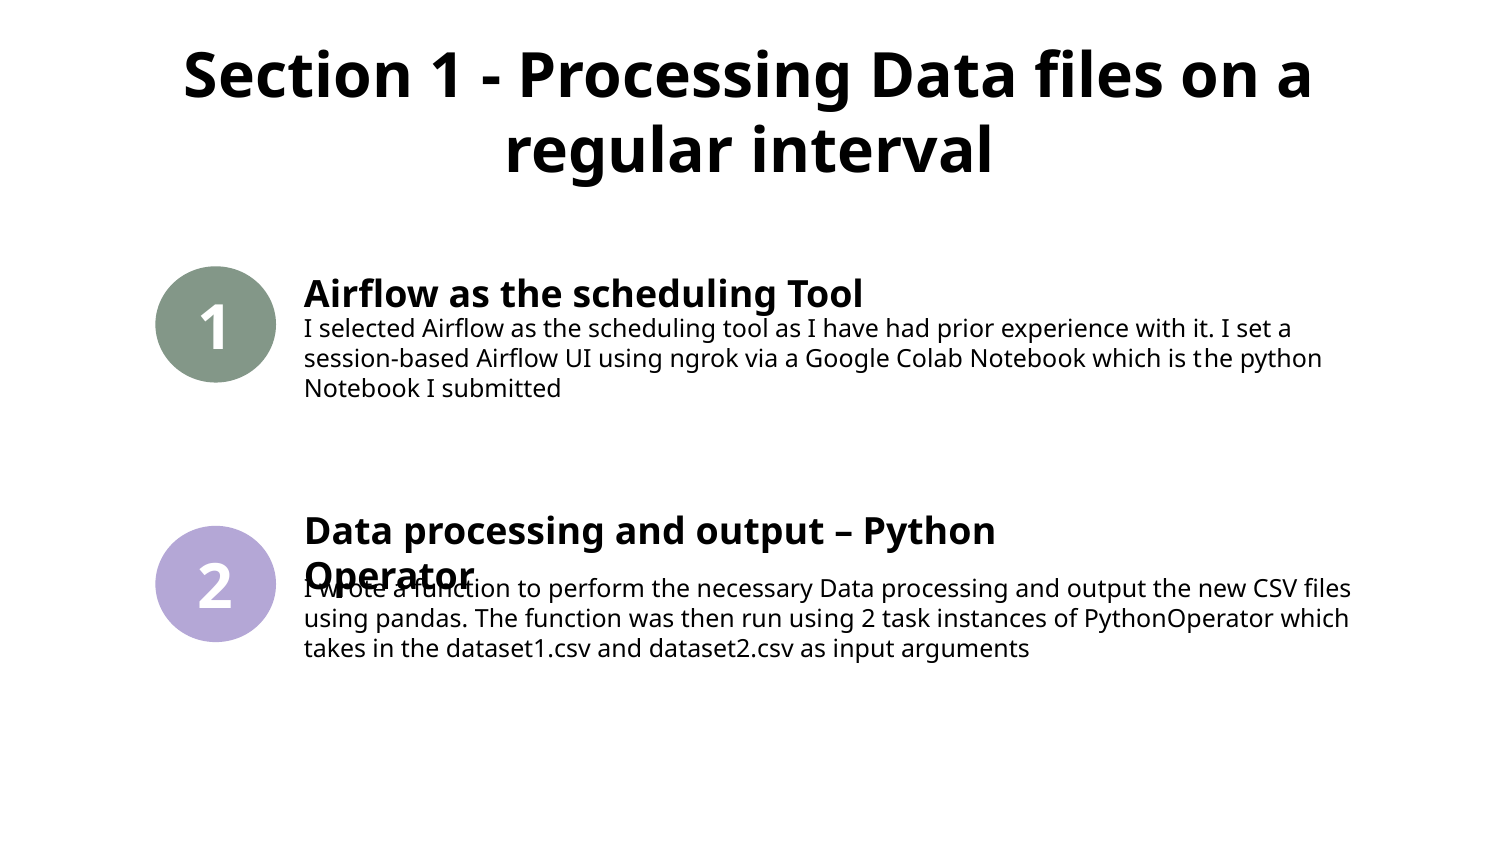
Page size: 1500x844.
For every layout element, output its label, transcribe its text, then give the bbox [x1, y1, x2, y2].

text_box 2 [155, 525, 277, 643]
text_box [288, 525, 1384, 661]
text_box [288, 266, 1384, 402]
title Section 1 - Processing Data files on a regular interval [116, 68, 1383, 153]
text_box 1 [155, 266, 277, 383]
